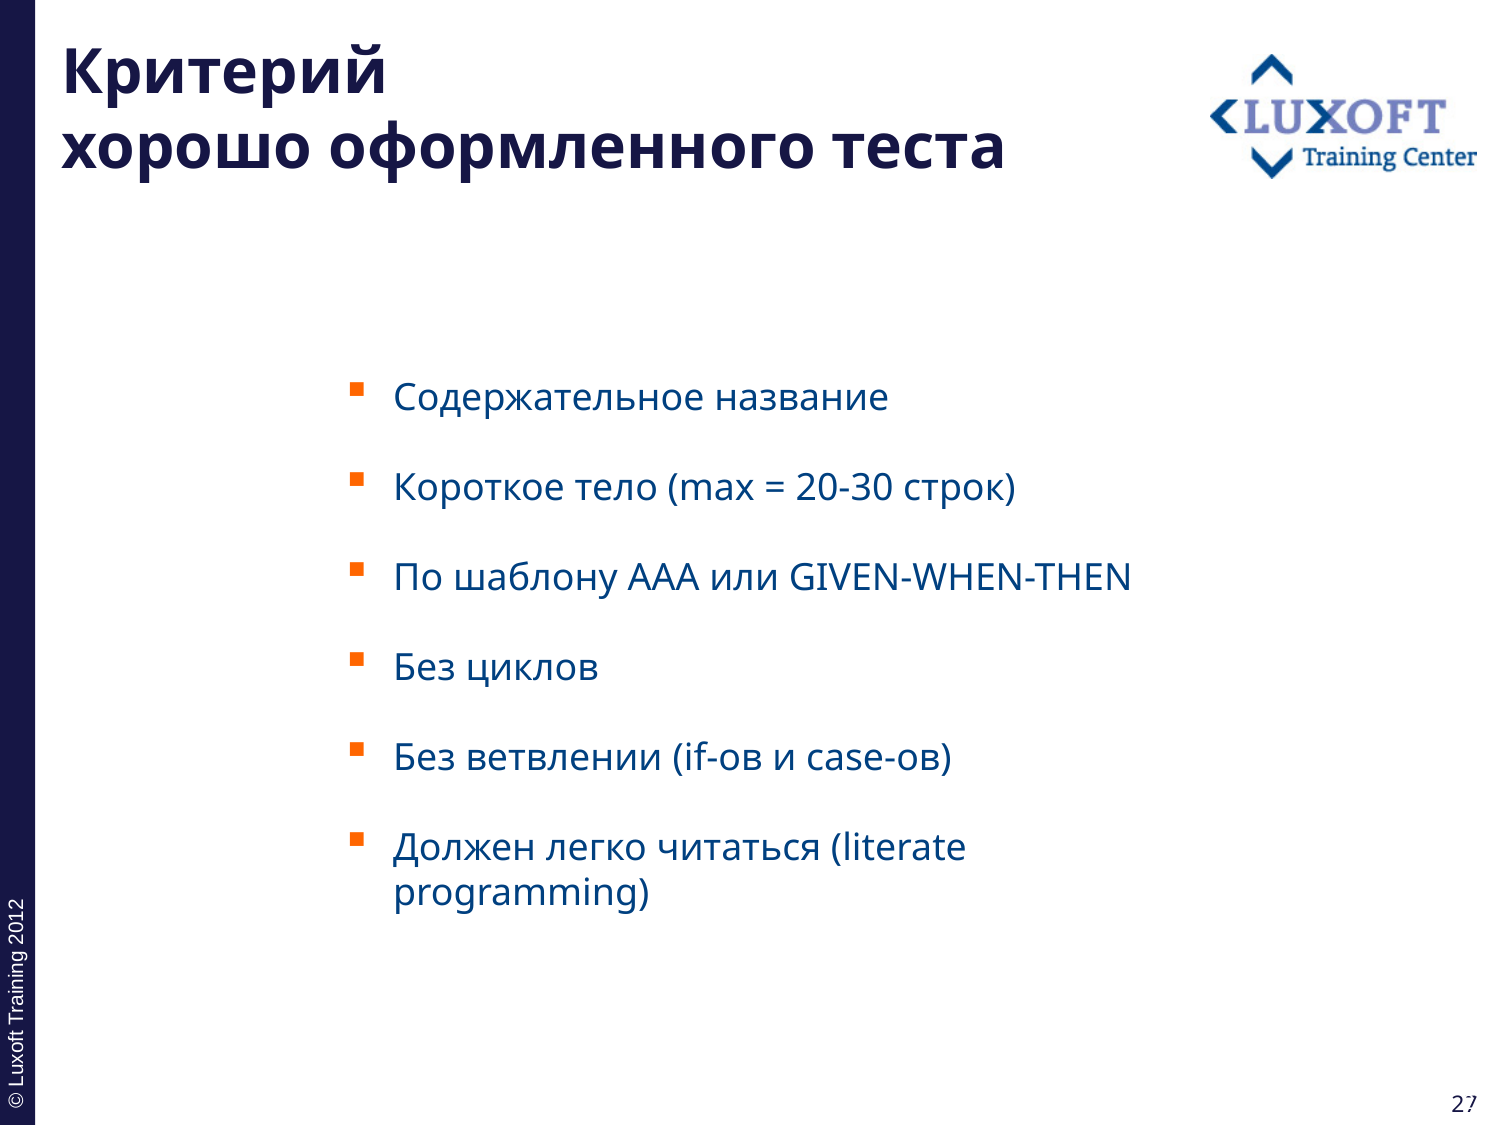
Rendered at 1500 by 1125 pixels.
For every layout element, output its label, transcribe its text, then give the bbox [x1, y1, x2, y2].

picture [1313, 54, 1477, 179]
text_box Содержательное название Короткое тело (max = 20-30 строк) По шаблону AAA или GIVEN-WHEN-THEN Без циклов Без ветвлении (if-ов и case-ов) Должен легко читаться (literate programming) [330, 349, 1170, 929]
title Критерий хорошо оформленного теста [46, 39, 1313, 248]
